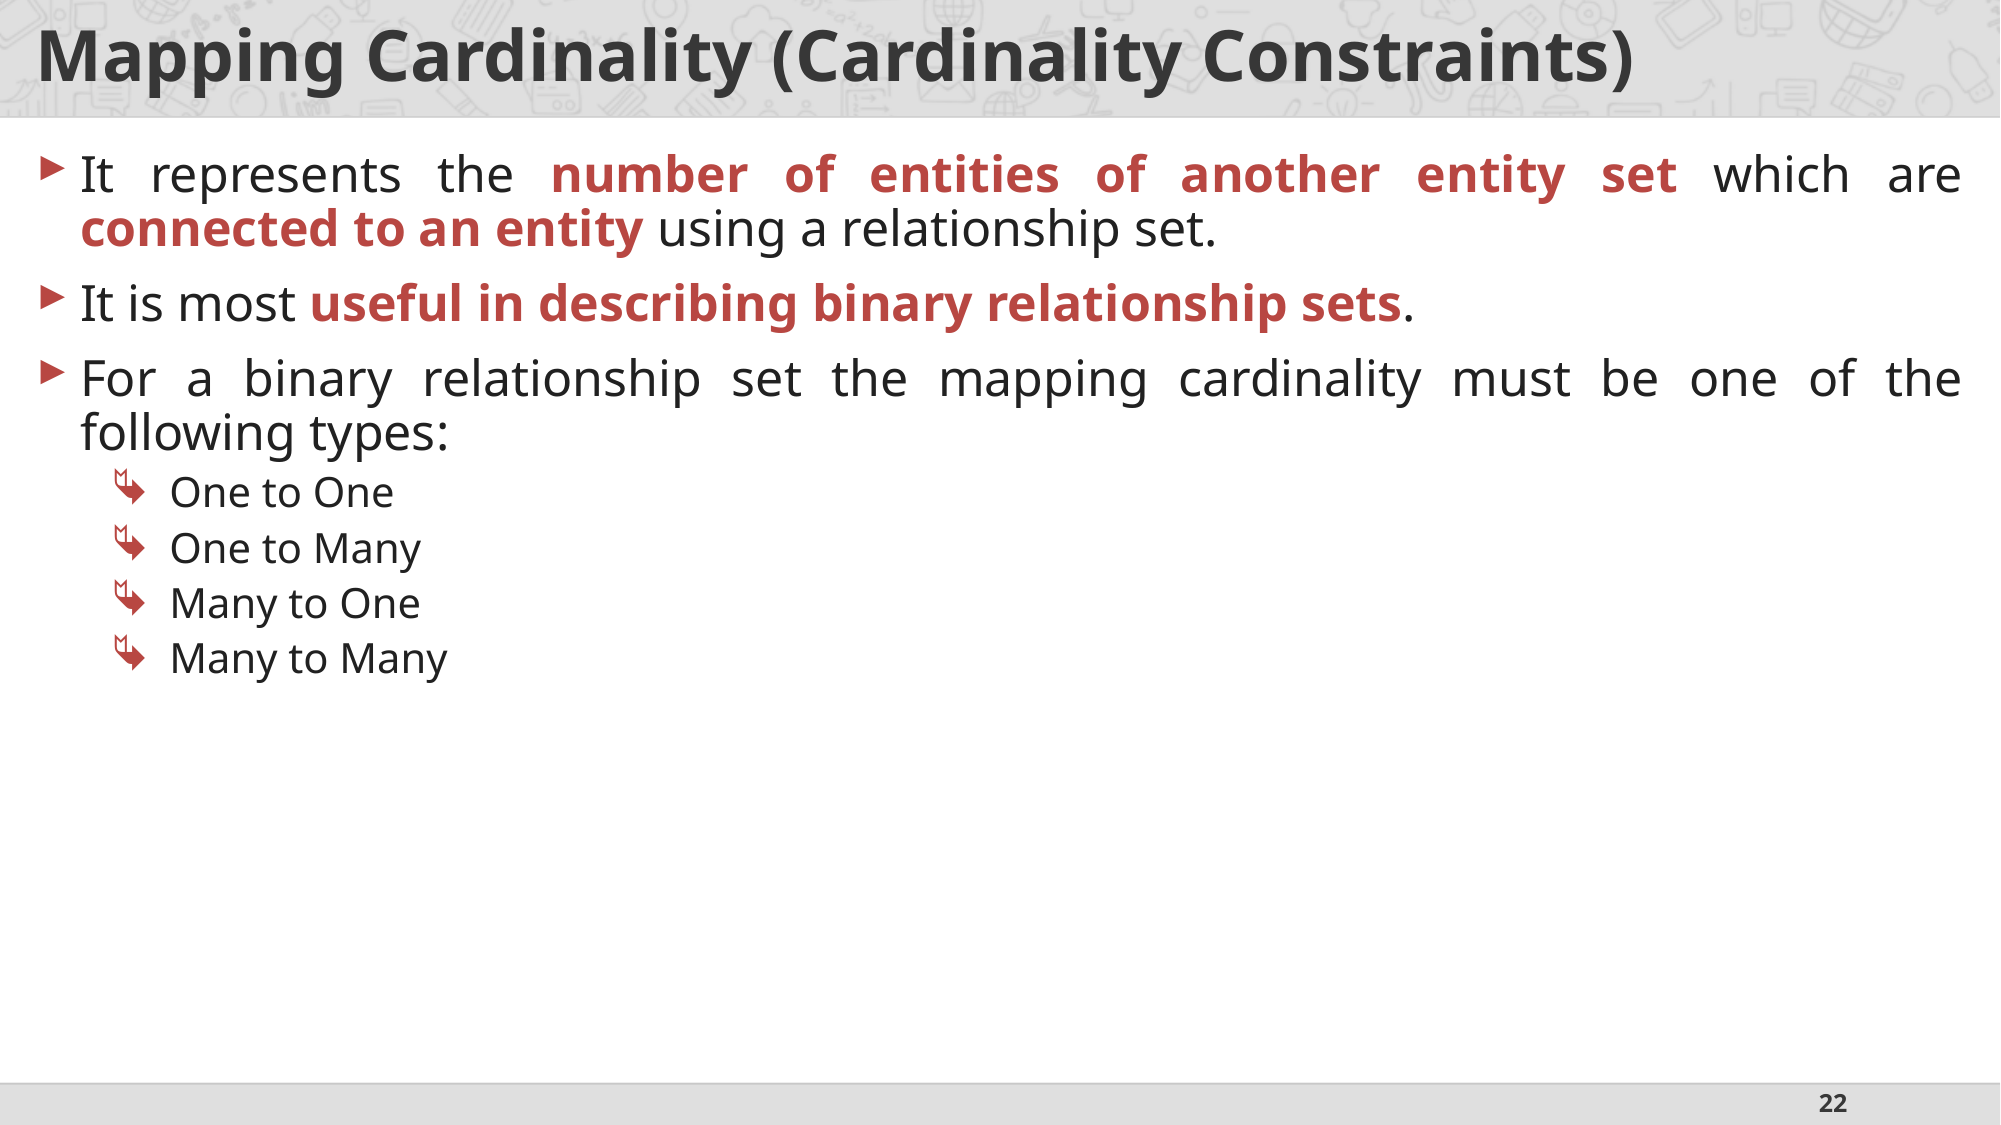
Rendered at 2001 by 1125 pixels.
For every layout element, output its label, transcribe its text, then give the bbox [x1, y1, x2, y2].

list It represents the number of entities of another entity set which are connected to an entity using a relationship set. It is most useful in describing binary relationship sets. For a binary relationship set the mapping cardinality must be one of the following types: One to One One to Many Many to One Many to Many [21, 142, 1979, 1060]
title Mapping Cardinality (Cardinality Constraints) [0, 0, 2000, 117]
